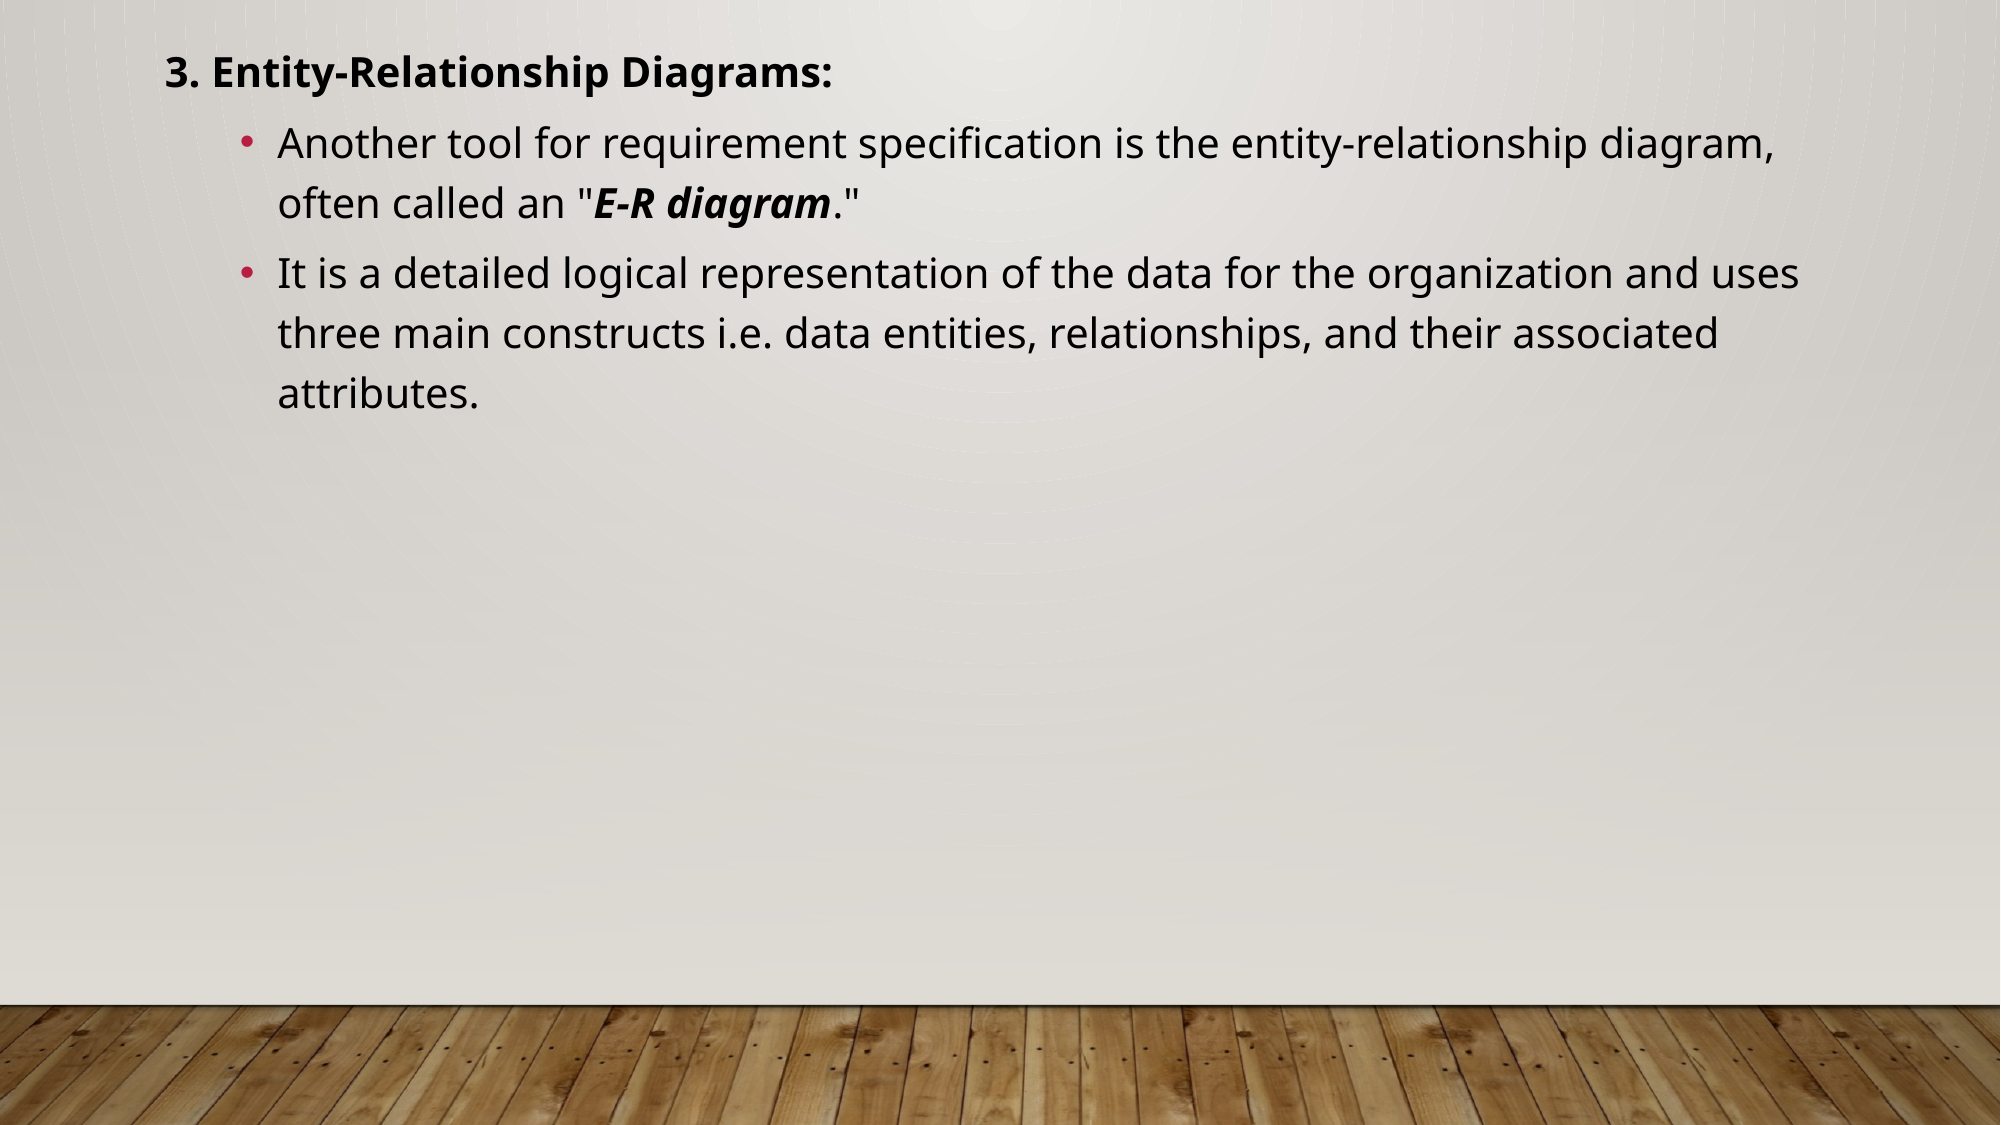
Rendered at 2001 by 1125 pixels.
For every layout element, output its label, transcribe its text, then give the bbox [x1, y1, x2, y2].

list 3. Entity-Relationship Diagrams: Another tool for requirement specification is the entity-relationship diagram, often called an "E-R diagram." It is a detailed logical representation of the data for the organization and uses three main constructs i.e. data entities, relationships, and their associated attributes. [149, 28, 1874, 799]
picture [0, 1005, 2000, 1125]
